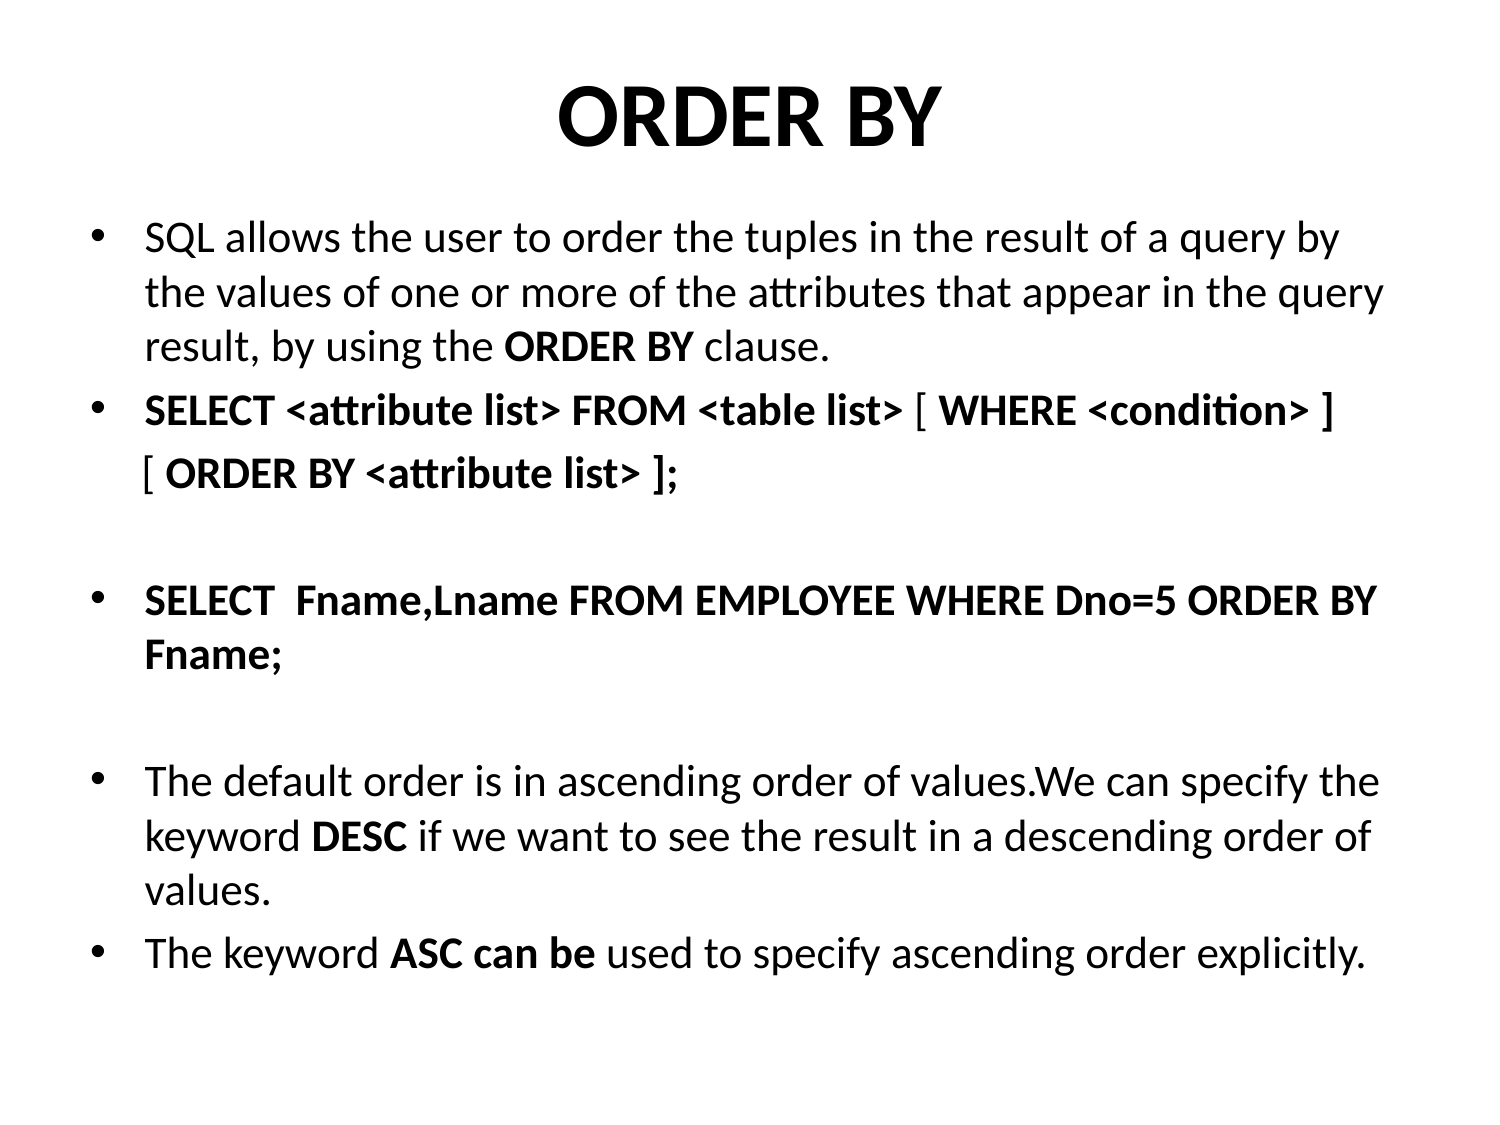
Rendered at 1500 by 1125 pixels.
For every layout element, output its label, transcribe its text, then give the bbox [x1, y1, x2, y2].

list SQL allows the user to order the tuples in the result of a query by the values of one or more of the attributes that appear in the query result, by using the ORDER BY clause. SELECT <attribute list> FROM <table list> [ WHERE <condition> ] [ ORDER BY <attribute list> ]; SELECT Fname,Lname FROM EMPLOYEE WHERE Dno=5 ORDER BY Fname; The default order is in ascending order of values.We can specify the keyword DESC if we want to see the result in a descending order of values. The keyword ASC can be used to specify ascending order explicitly. [75, 200, 1425, 1005]
title ORDER BY [75, 45, 1425, 175]
